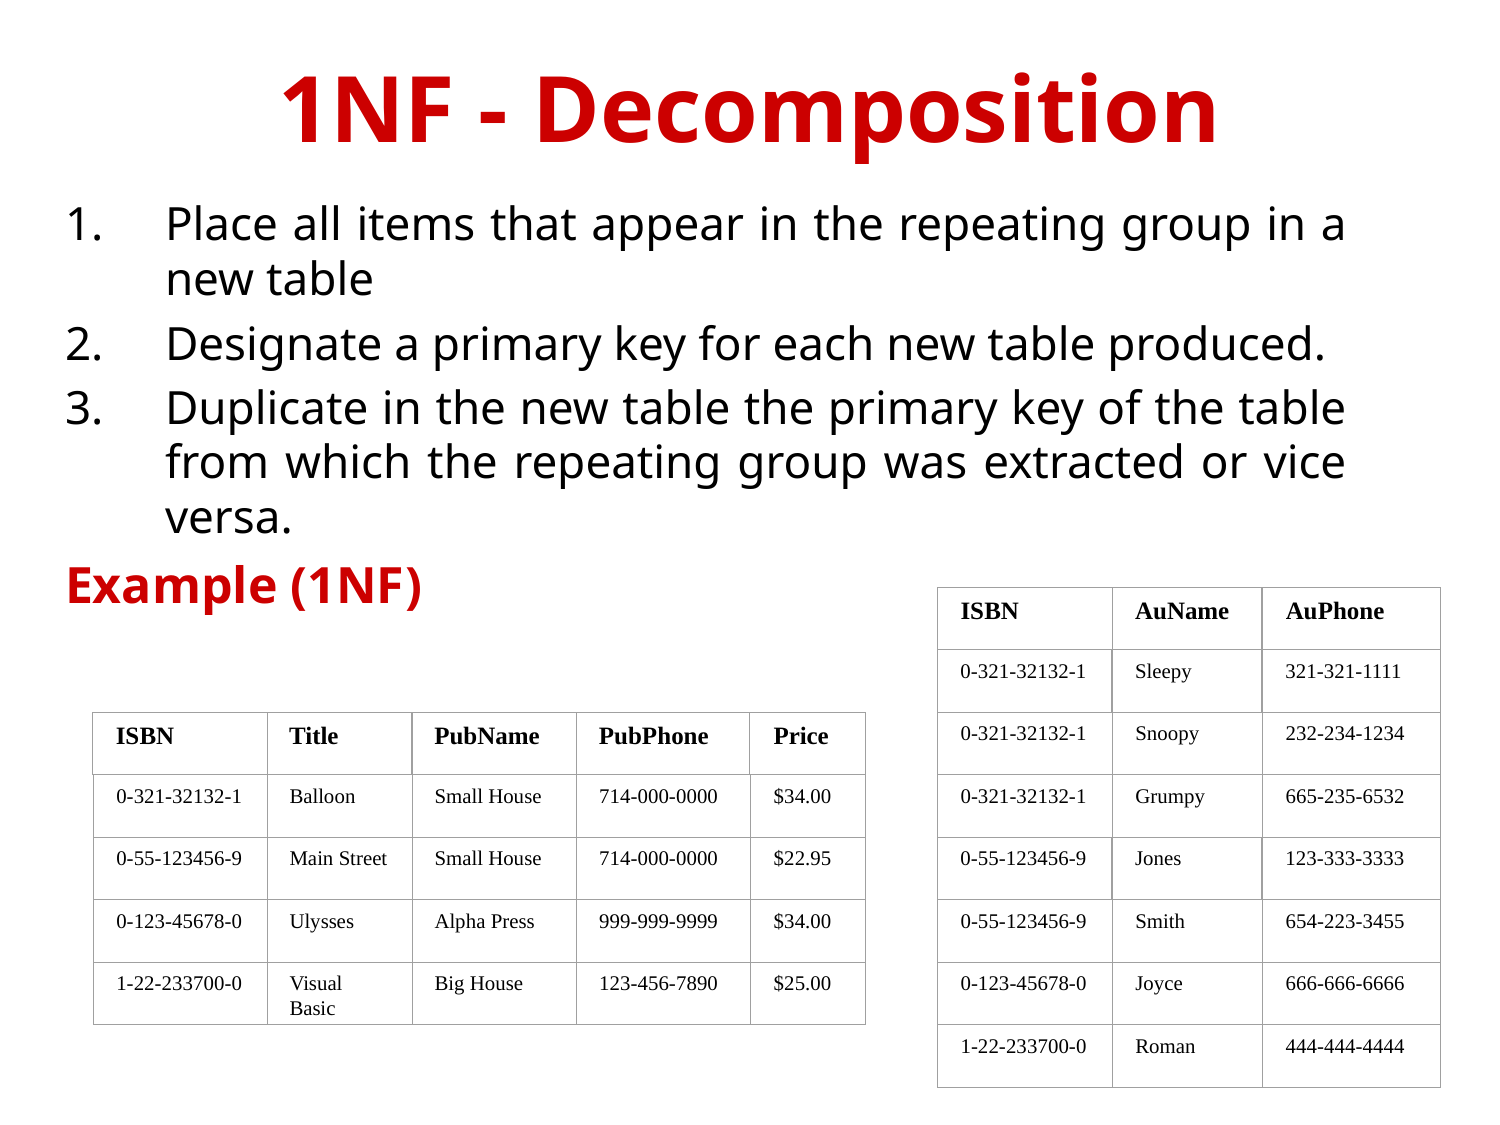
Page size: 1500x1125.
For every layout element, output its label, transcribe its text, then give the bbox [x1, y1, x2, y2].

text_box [412, 783, 571, 835]
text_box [92, 712, 265, 776]
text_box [412, 962, 574, 1026]
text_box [1261, 720, 1441, 776]
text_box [267, 899, 411, 960]
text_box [1262, 587, 1442, 651]
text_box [576, 783, 744, 835]
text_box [1261, 649, 1441, 713]
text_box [749, 962, 867, 1026]
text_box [267, 962, 410, 1026]
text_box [267, 712, 410, 776]
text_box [1112, 846, 1256, 901]
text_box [412, 899, 575, 960]
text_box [93, 837, 265, 899]
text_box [937, 587, 1110, 649]
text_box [749, 899, 867, 962]
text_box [576, 712, 747, 776]
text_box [576, 962, 747, 1026]
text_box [1112, 649, 1260, 713]
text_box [749, 712, 867, 776]
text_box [93, 783, 262, 836]
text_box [937, 782, 1107, 838]
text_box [1261, 970, 1441, 1024]
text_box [937, 907, 1107, 963]
list Place all items that appear in the repeating group in a new table Designate a primary key for each new table produced. Duplicate in the new table the primary key of the table from which the repeating group was extracted or vice versa. Example (1NF) [49, 187, 1363, 1038]
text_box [937, 649, 1111, 713]
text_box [267, 783, 407, 835]
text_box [1261, 907, 1441, 963]
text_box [1112, 783, 1256, 838]
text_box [937, 970, 1107, 1024]
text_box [267, 837, 410, 898]
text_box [1261, 845, 1441, 901]
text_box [937, 720, 1107, 776]
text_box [1112, 721, 1256, 776]
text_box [1112, 1024, 1260, 1088]
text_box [749, 837, 867, 899]
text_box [576, 837, 747, 898]
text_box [1112, 908, 1256, 963]
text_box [1112, 587, 1260, 648]
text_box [412, 712, 573, 776]
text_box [1261, 782, 1441, 838]
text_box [93, 899, 266, 961]
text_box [749, 782, 867, 837]
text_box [93, 962, 265, 1026]
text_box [412, 837, 574, 898]
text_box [1112, 971, 1256, 1023]
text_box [937, 1024, 1111, 1088]
text_box 1NF - Decomposition [112, 12, 1388, 200]
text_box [937, 845, 1107, 901]
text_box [576, 899, 748, 960]
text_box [1261, 1024, 1441, 1088]
